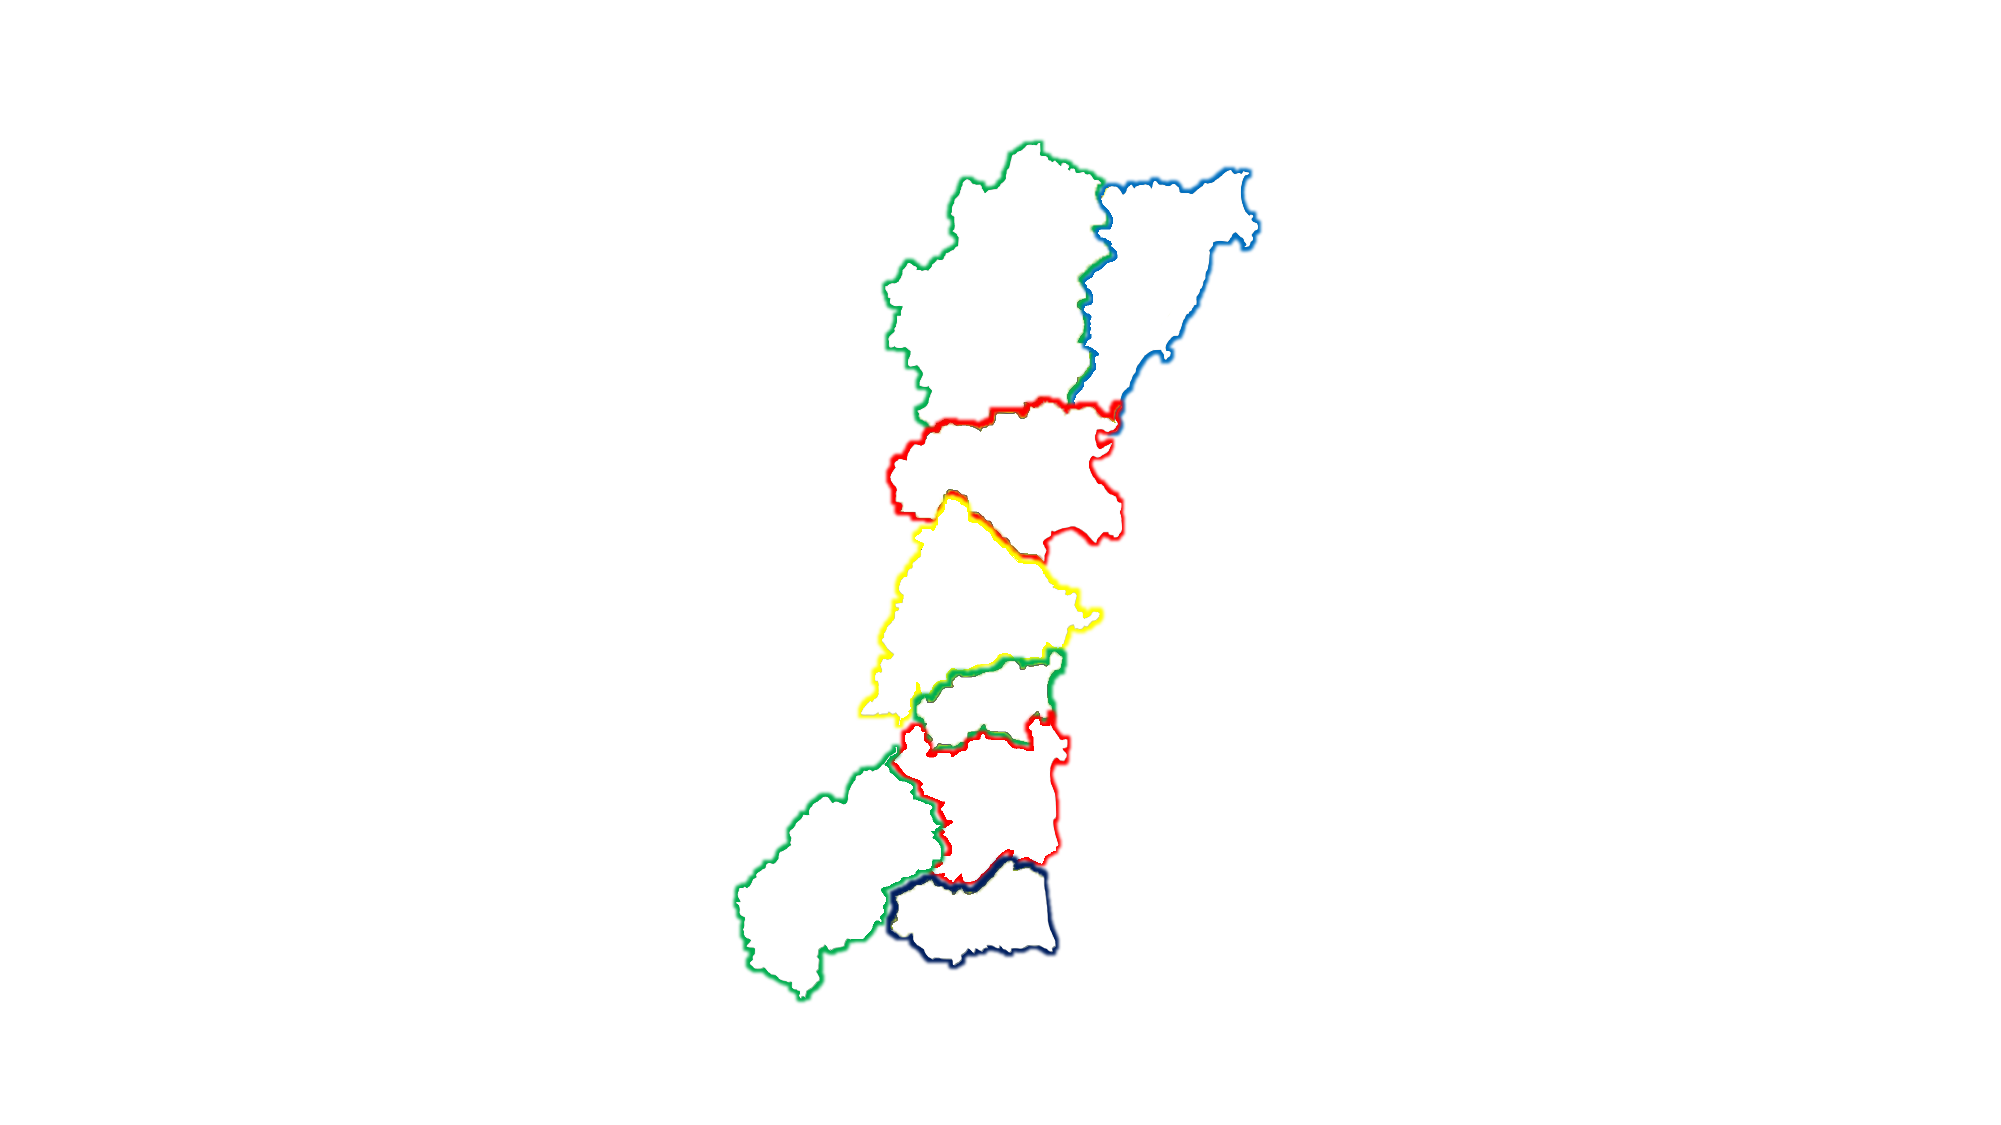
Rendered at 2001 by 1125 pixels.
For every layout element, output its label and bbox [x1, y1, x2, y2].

picture [736, 143, 1258, 999]
